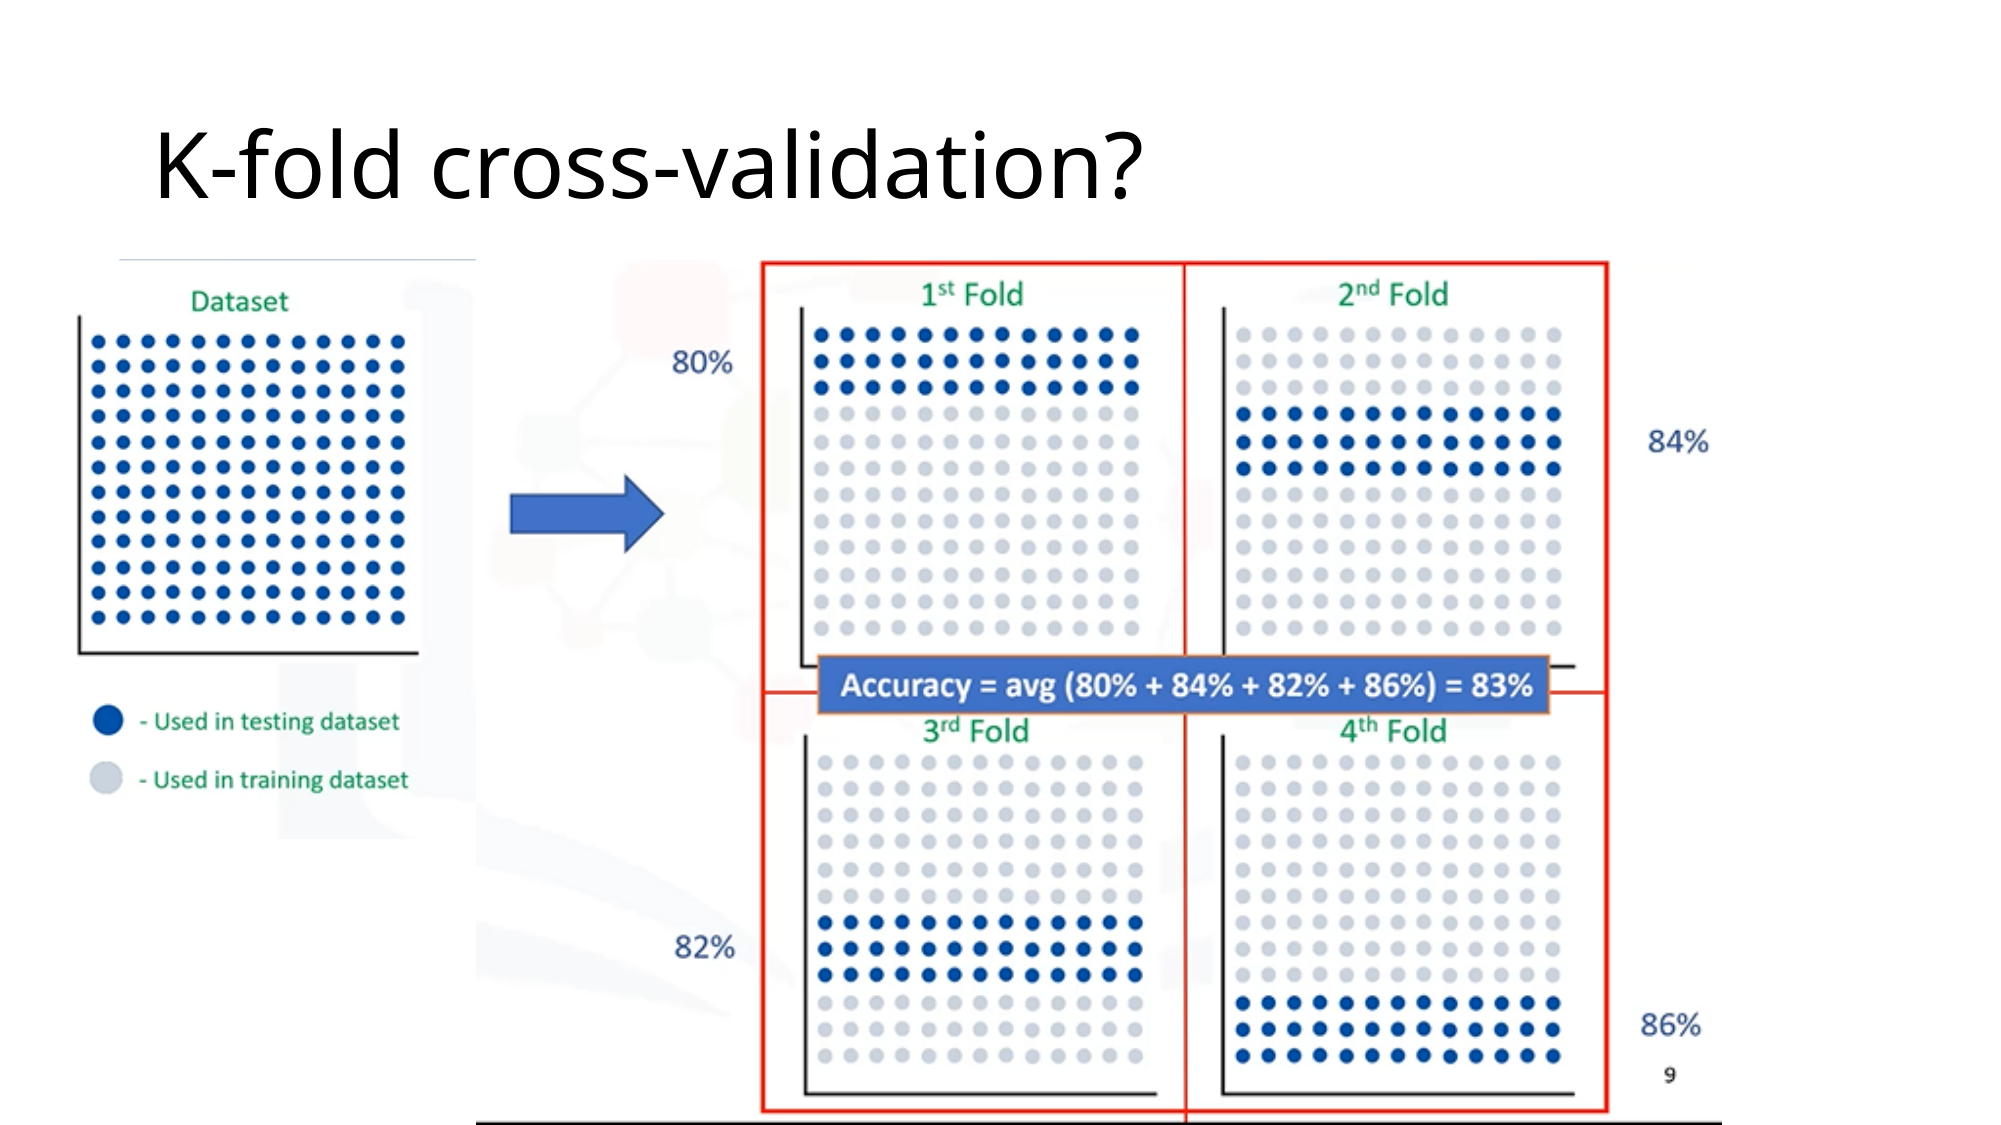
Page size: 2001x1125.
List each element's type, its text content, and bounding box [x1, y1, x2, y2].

title K-fold cross-validation? [137, 59, 1863, 278]
picture [53, 259, 1722, 1125]
